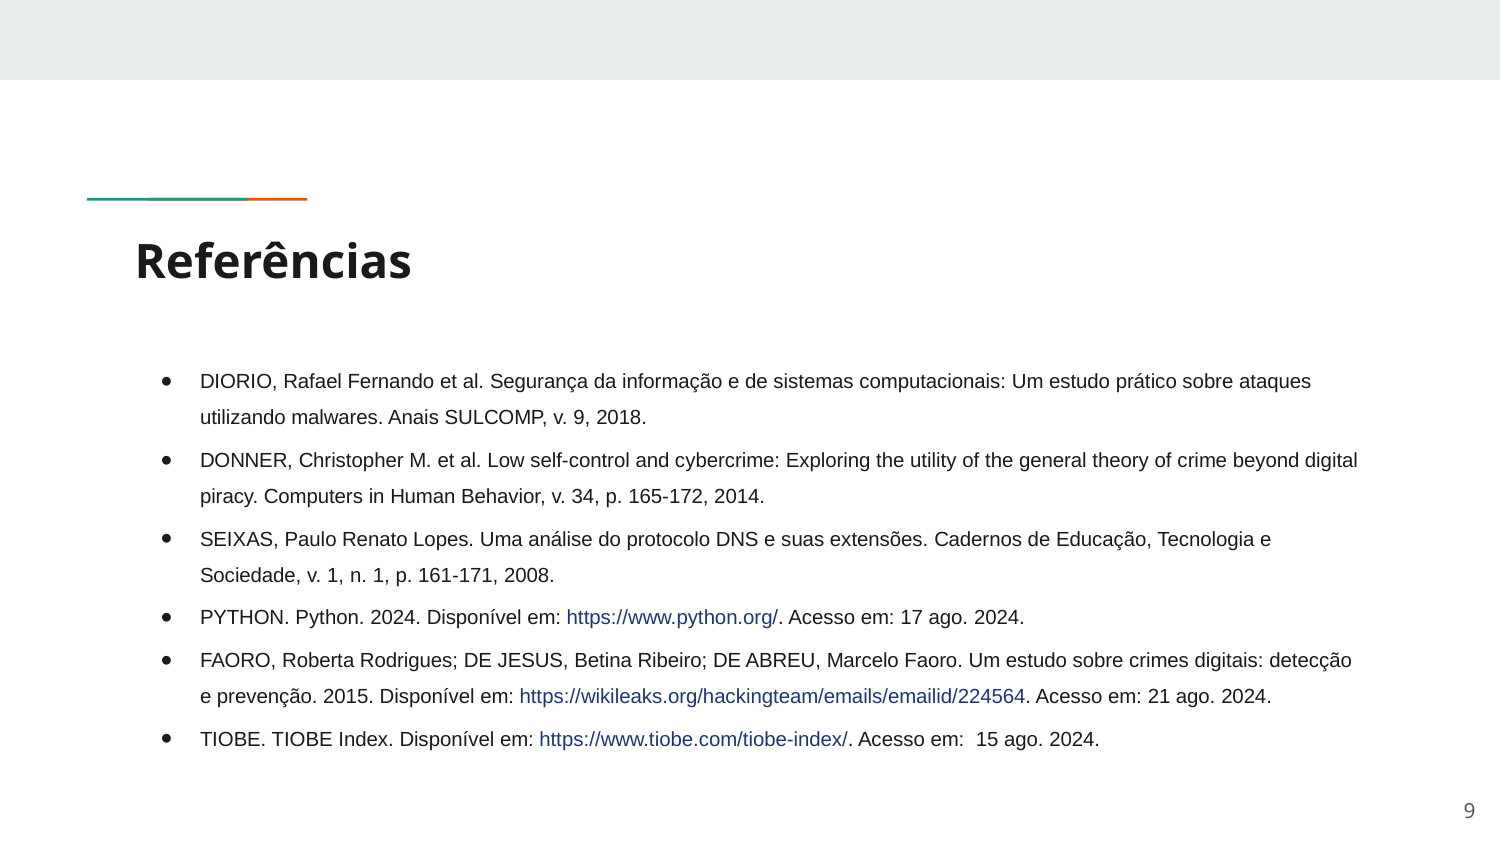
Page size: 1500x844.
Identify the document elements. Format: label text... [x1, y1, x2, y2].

title Referências [119, 216, 1381, 305]
list DIORIO, Rafael Fernando et al. Segurança da informação e de sistemas computacionais: Um estudo prático sobre ataques utilizando malwares. Anais SULCOMP, v. 9, 2018. DONNER, Christopher M. et al. Low self-control and cybercrime: Exploring the utility of the general theory of crime beyond digital piracy. Computers in Human Behavior, v. 34, p. 165-172, 2014. SEIXAS, Paulo Renato Lopes. Uma análise do protocolo DNS e suas extensões. Cadernos de Educação, Tecnologia e Sociedade, v. 1, n. 1, p. 161-171, 2008. PYTHON. Python. 2024. Disponível em: https://www.python.org/. Acesso em: 17 ago. 2024. FAORO, Roberta Rodrigues; DE JESUS, Betina Ribeiro; DE ABREU, Marcelo Faoro. Um estudo sobre crimes digitais: detecção e prevenção. 2015. Disponível em: https://wikileaks.org/hackingteam/emails/emailid/224564. Acesso em: 21 ago. 2024. TIOBE. TIOBE Index. Disponível em: https://www.tiobe.com/tiobe-index/. Acesso em: 15 ago. 2024. [119, 341, 1381, 798]
slide_number <number> [1400, 779, 1491, 844]
